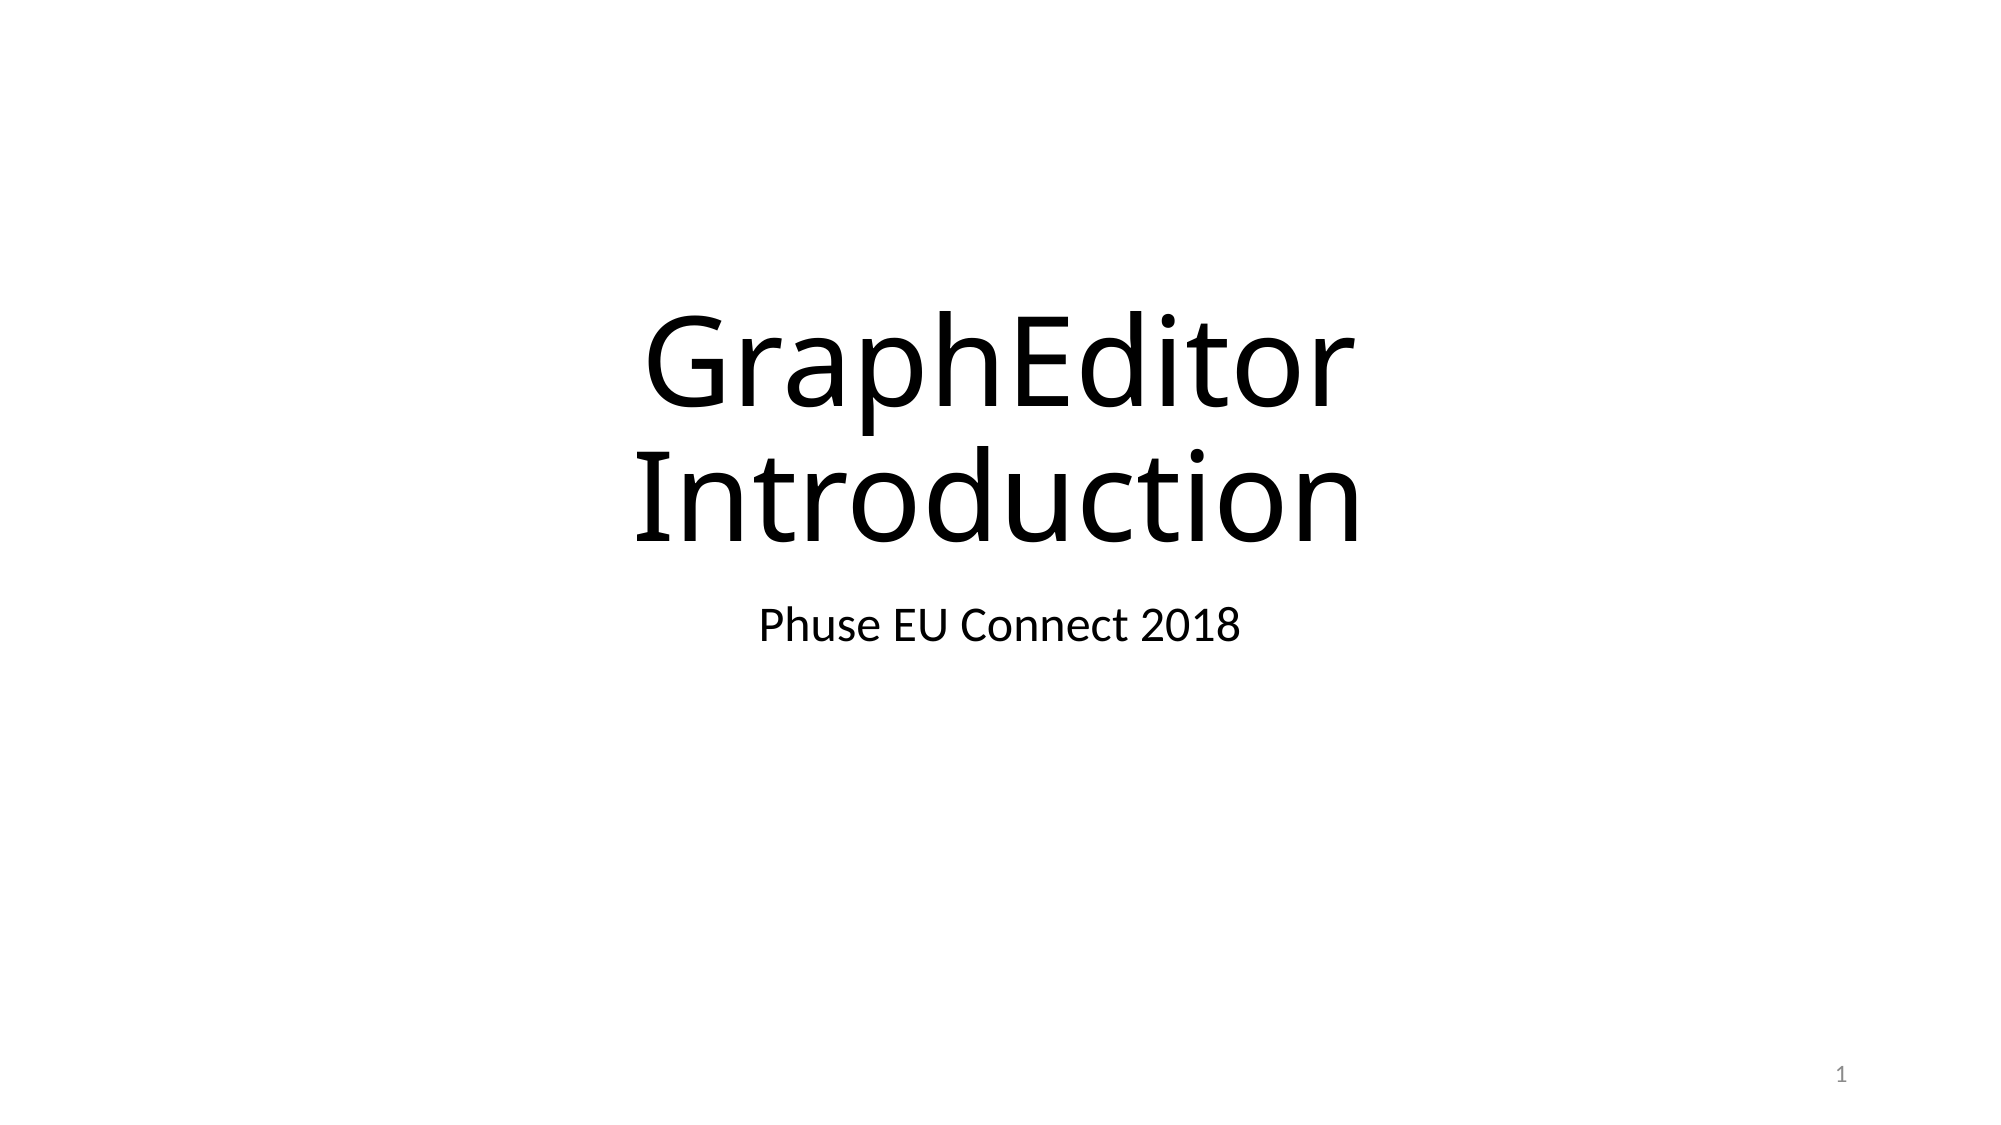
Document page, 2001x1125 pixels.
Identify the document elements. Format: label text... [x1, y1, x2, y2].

slide_number 1 [1412, 1042, 1863, 1103]
subtitle Phuse EU Connect 2018 [249, 590, 1750, 863]
title GraphEditor Introduction [249, 184, 1750, 576]
